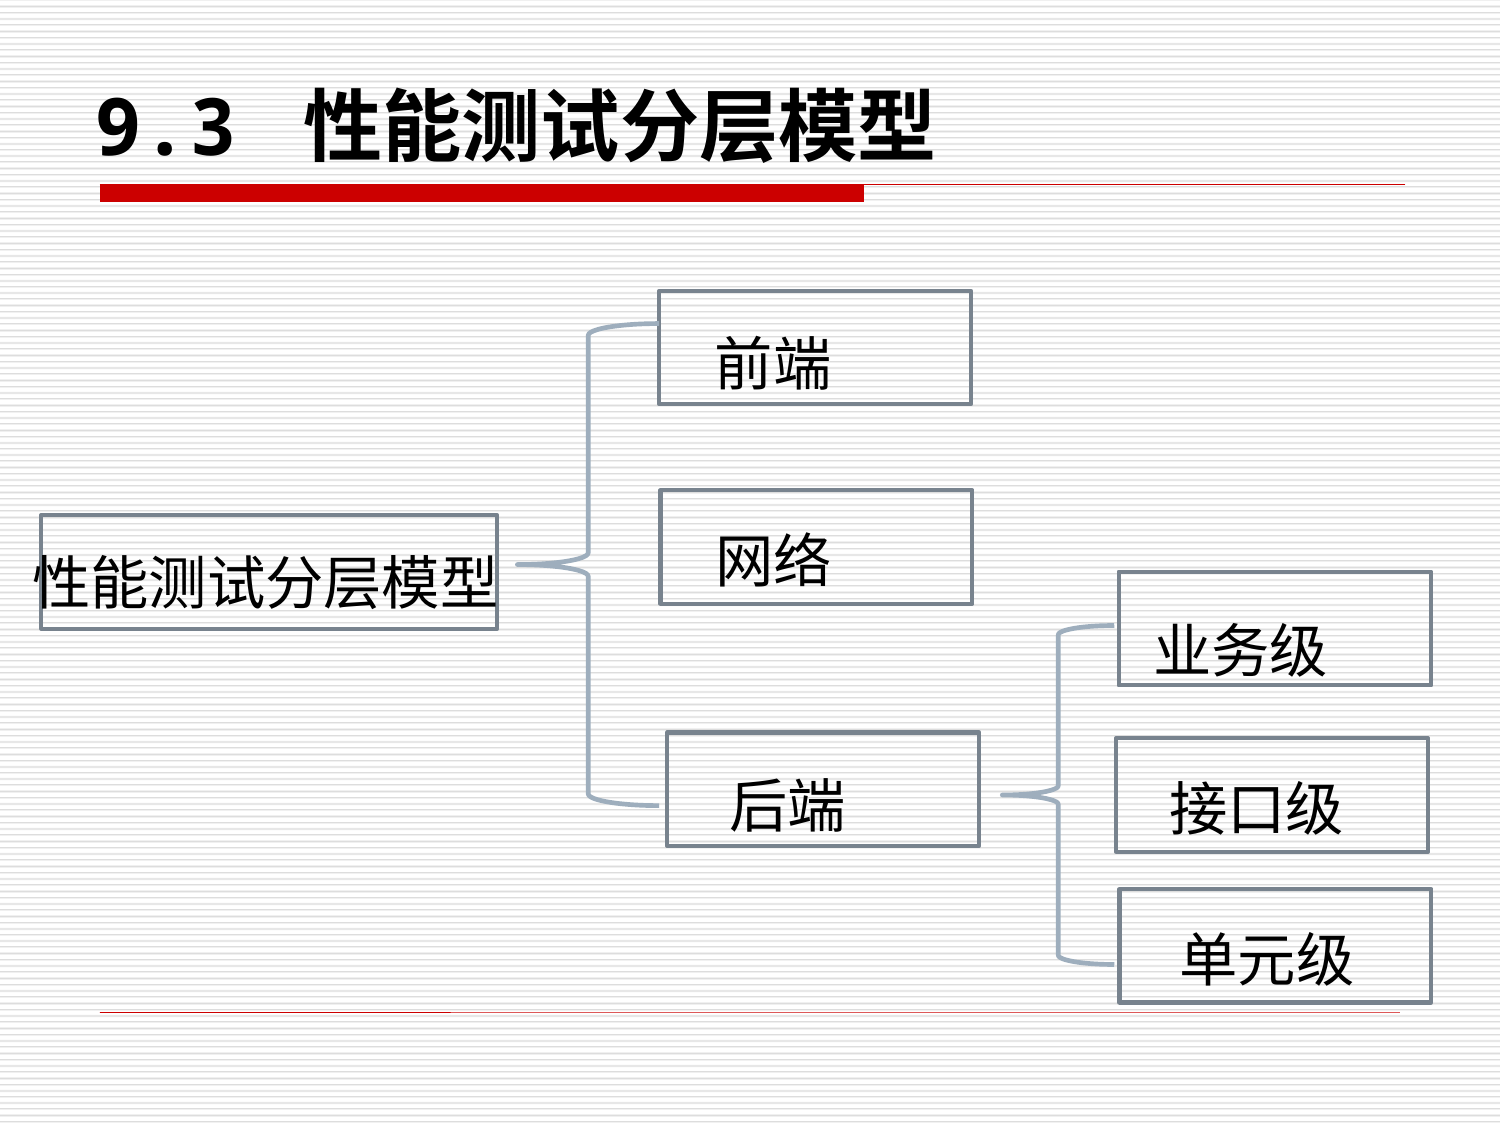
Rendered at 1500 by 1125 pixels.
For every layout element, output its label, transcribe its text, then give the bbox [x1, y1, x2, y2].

text_box [1117, 570, 1433, 687]
text_box [657, 289, 973, 406]
text_box 接口级 [1154, 764, 1412, 850]
text_box [665, 730, 981, 848]
title 9.3 性能测试分层模型 [94, 0, 1407, 181]
text_box [39, 624, 499, 631]
text_box [39, 513, 499, 538]
text_box [1117, 887, 1433, 1005]
text_box 单元级 [1164, 915, 1412, 1001]
text_box 业务级 [1138, 687, 1388, 692]
picture [0, 0, 1500, 1125]
text_box [1115, 736, 1430, 854]
text_box [660, 488, 974, 606]
text_box 性能测试分层模型 [17, 538, 561, 624]
text_box 后端 [714, 761, 871, 847]
text_box [1001, 624, 1115, 966]
text_box [516, 322, 660, 807]
text_box 网络 [700, 516, 857, 602]
